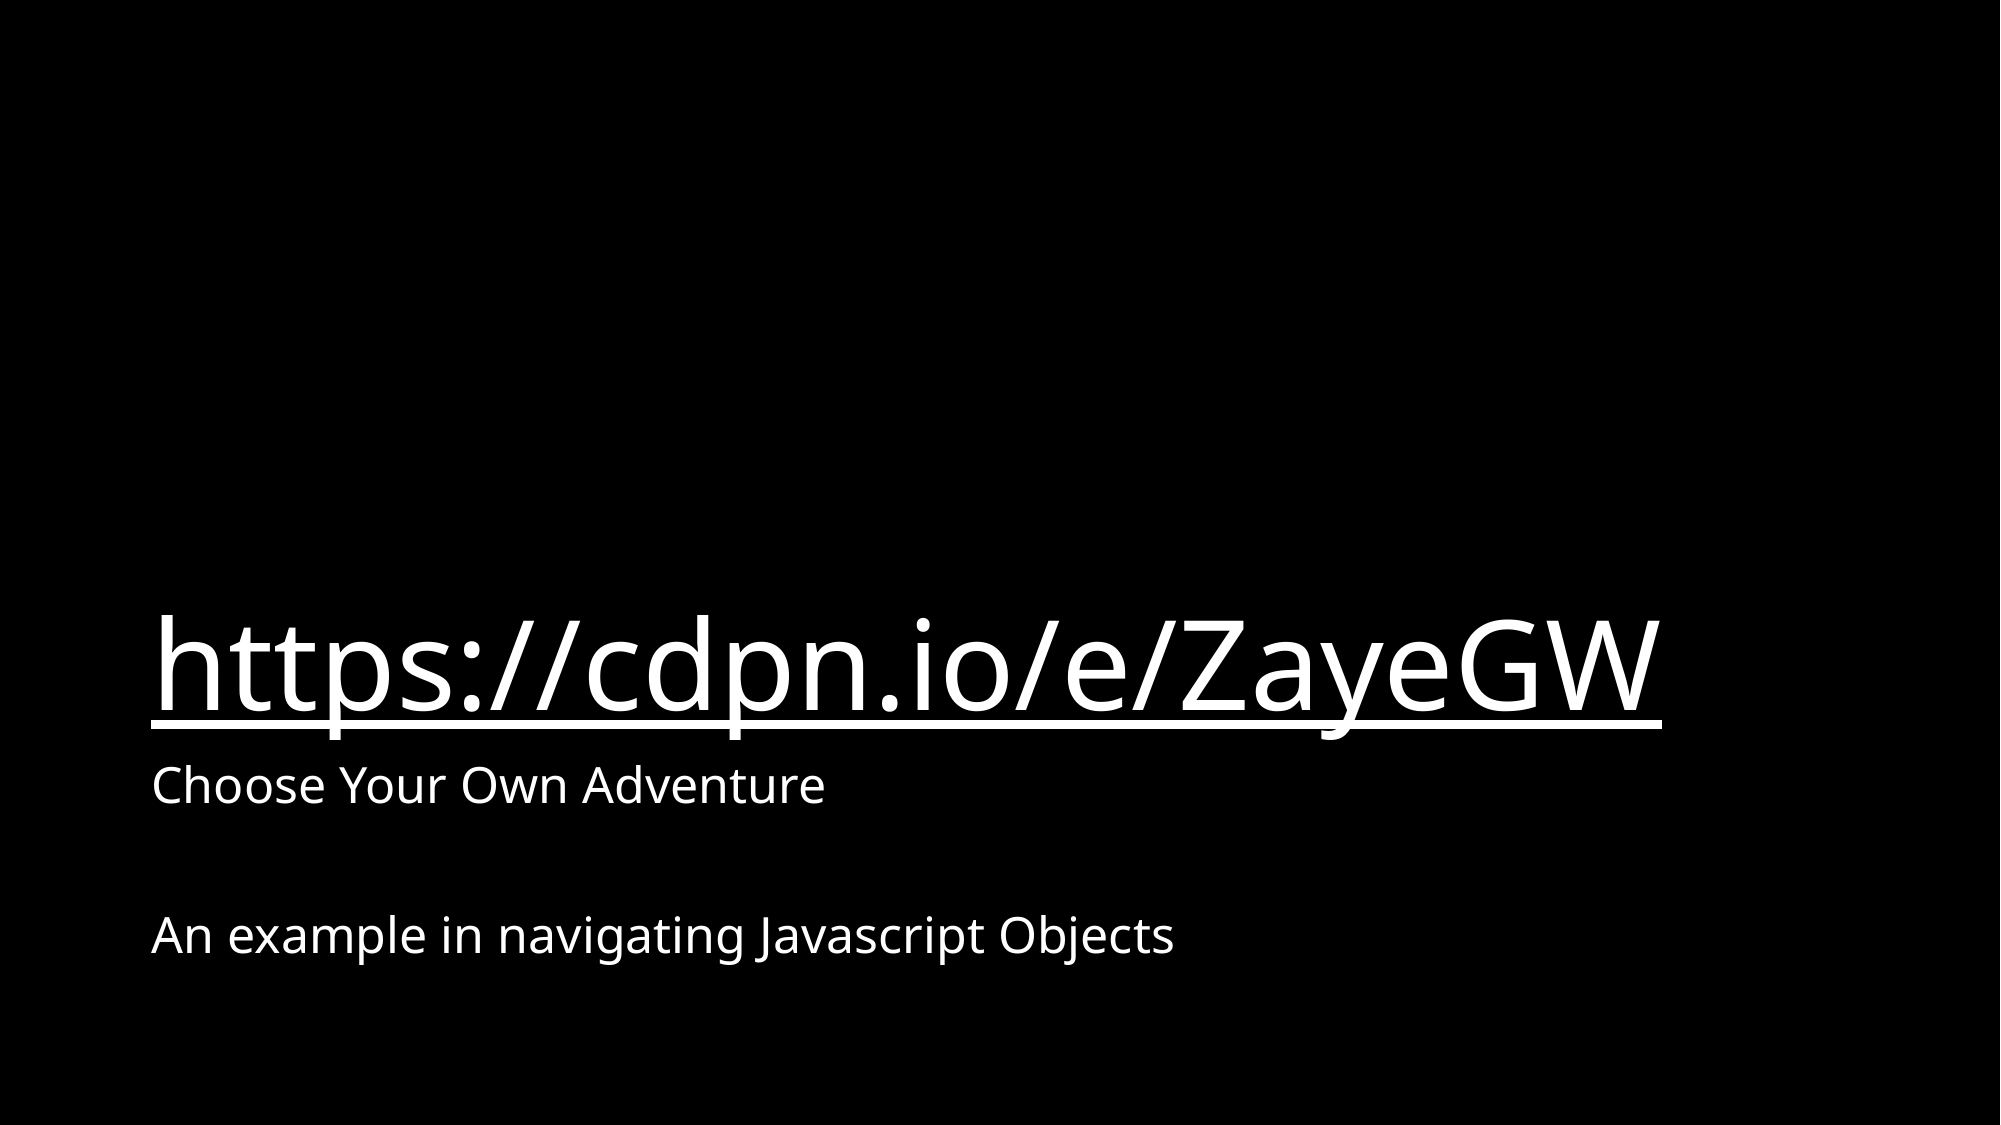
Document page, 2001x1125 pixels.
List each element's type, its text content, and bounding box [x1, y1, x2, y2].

title https://cdpn.io/e/ZayeGW [136, 280, 1862, 749]
list Choose Your Own Adventure An example in navigating Javascript Objects [136, 752, 1862, 999]
